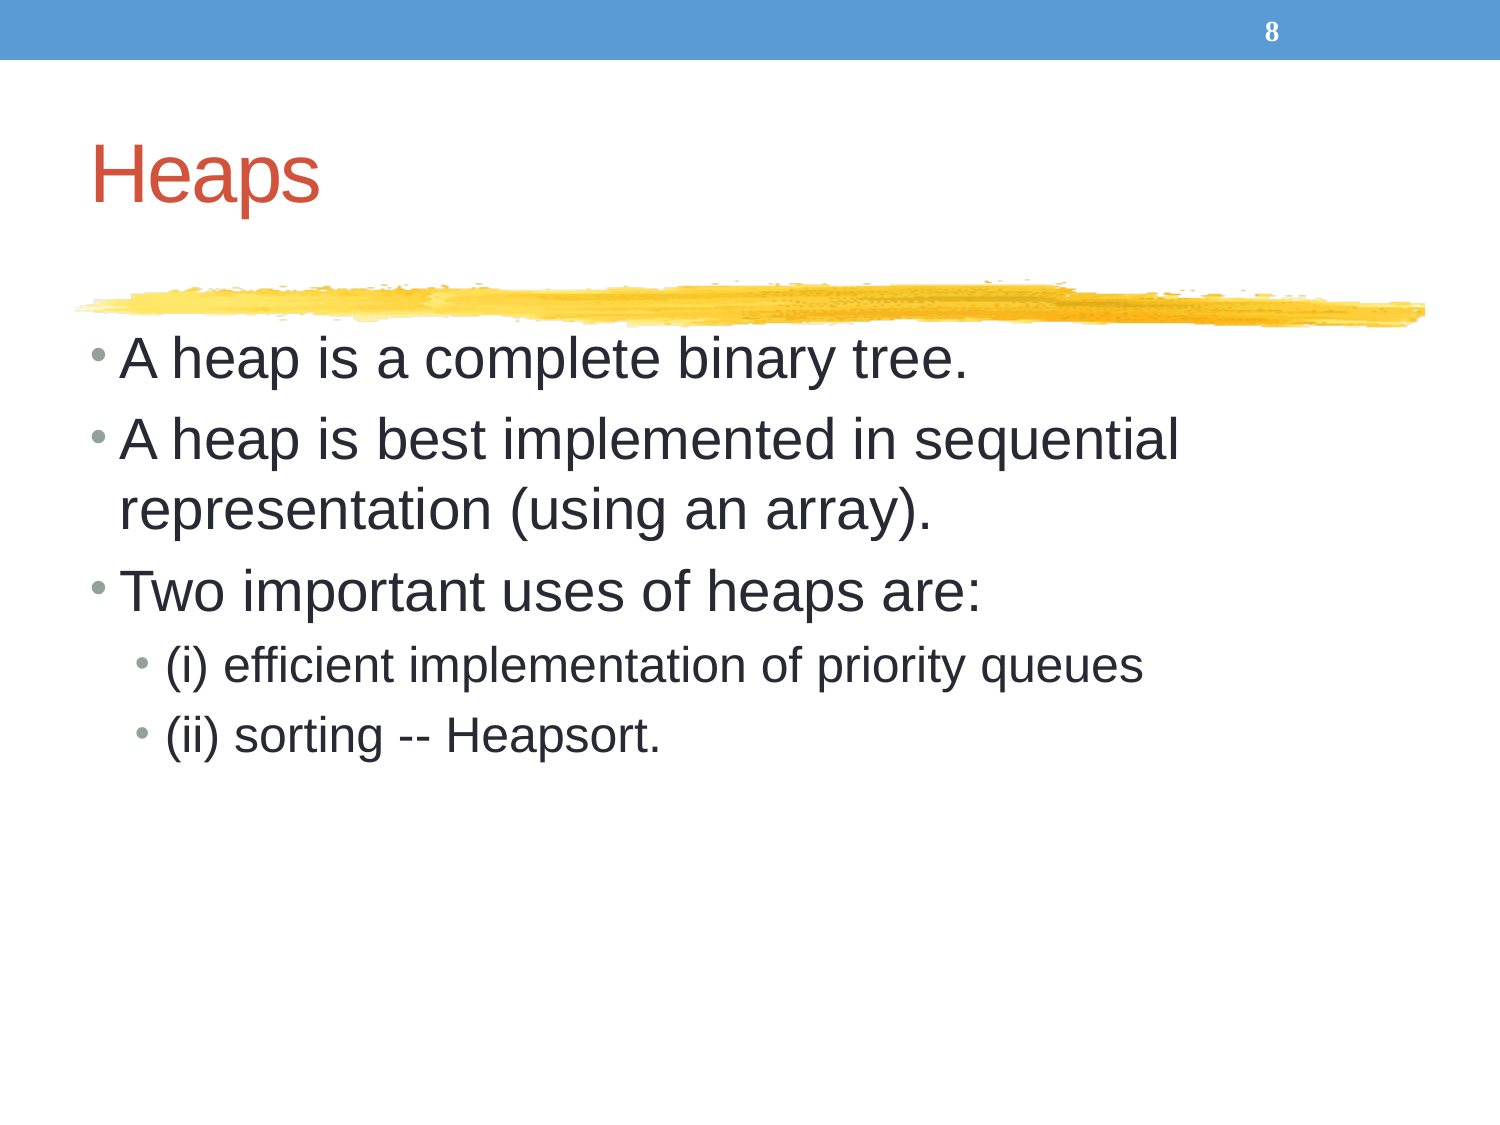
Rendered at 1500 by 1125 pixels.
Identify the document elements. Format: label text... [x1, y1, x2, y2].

text_box A heap is a complete binary tree. A heap is best implemented in sequential representation (using an array). Two important uses of heaps are: (i) efficient implementation of priority queues (ii) sorting -- Heapsort. [75, 312, 1425, 1113]
text_box Heaps [75, 87, 1425, 250]
text_box 8 [1249, 3, 1425, 57]
picture [75, 274, 1425, 312]
